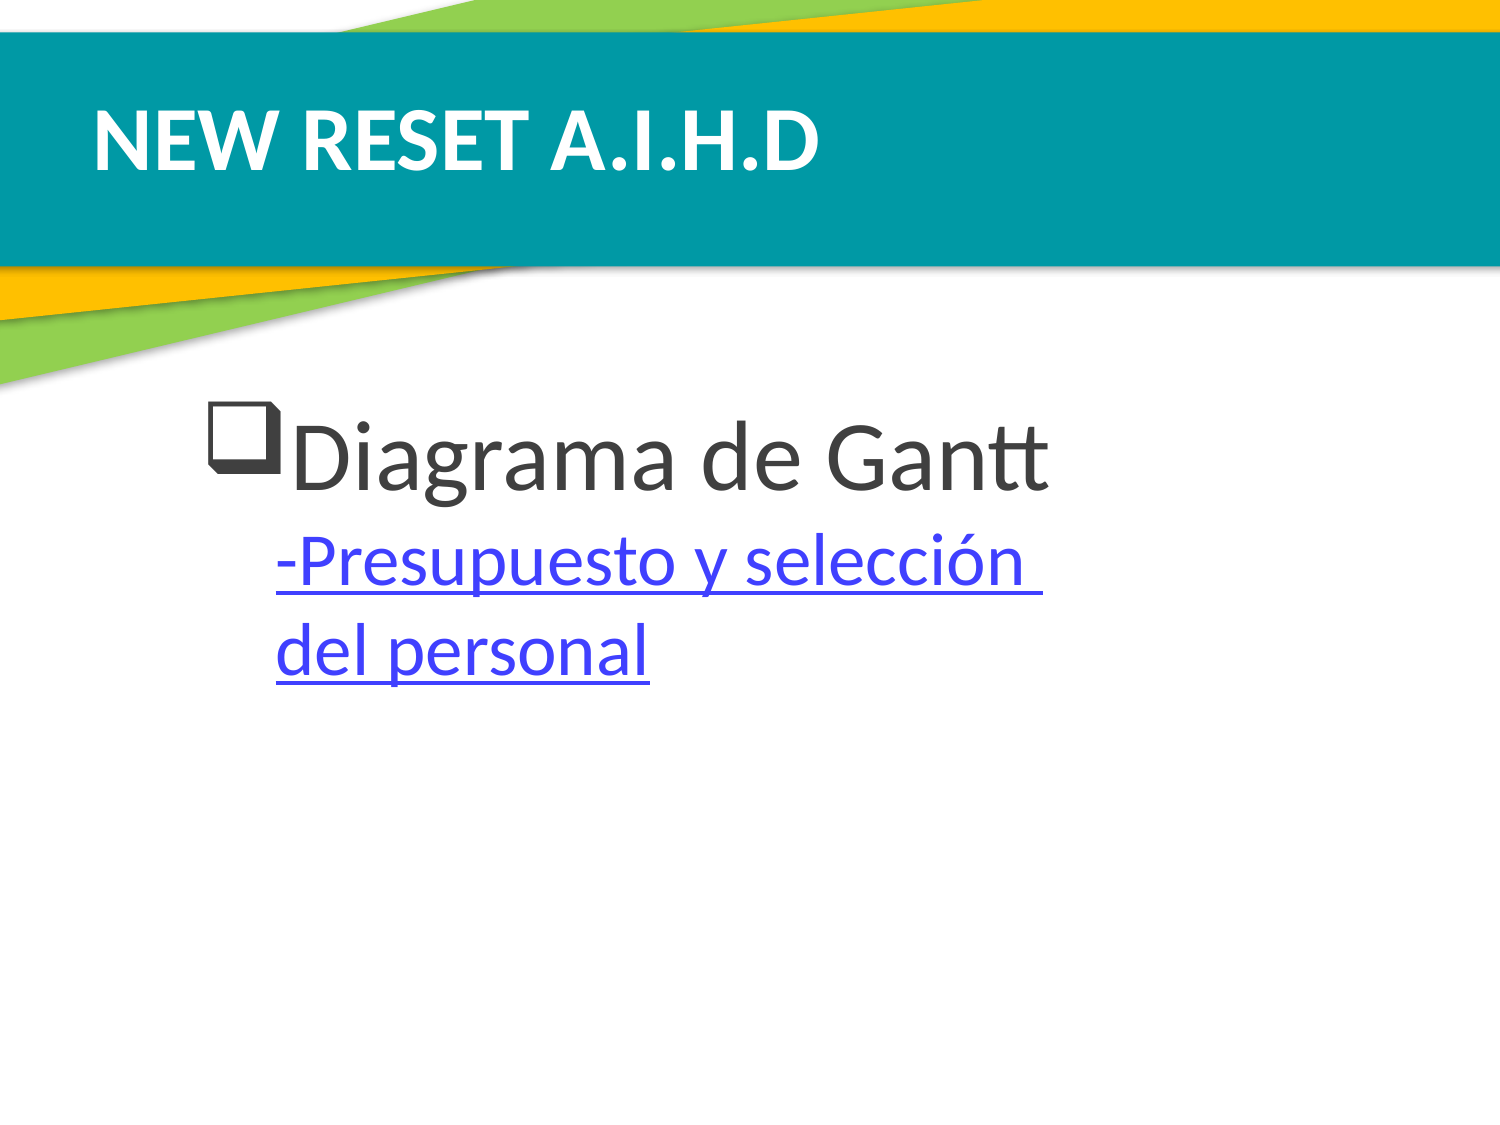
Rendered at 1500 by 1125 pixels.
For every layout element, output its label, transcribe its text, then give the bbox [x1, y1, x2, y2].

text_box NEW RESET A.I.H.D [77, 92, 1291, 286]
text_box Diagrama de Gantt -Presupuesto y selección del personal [185, 383, 1125, 813]
